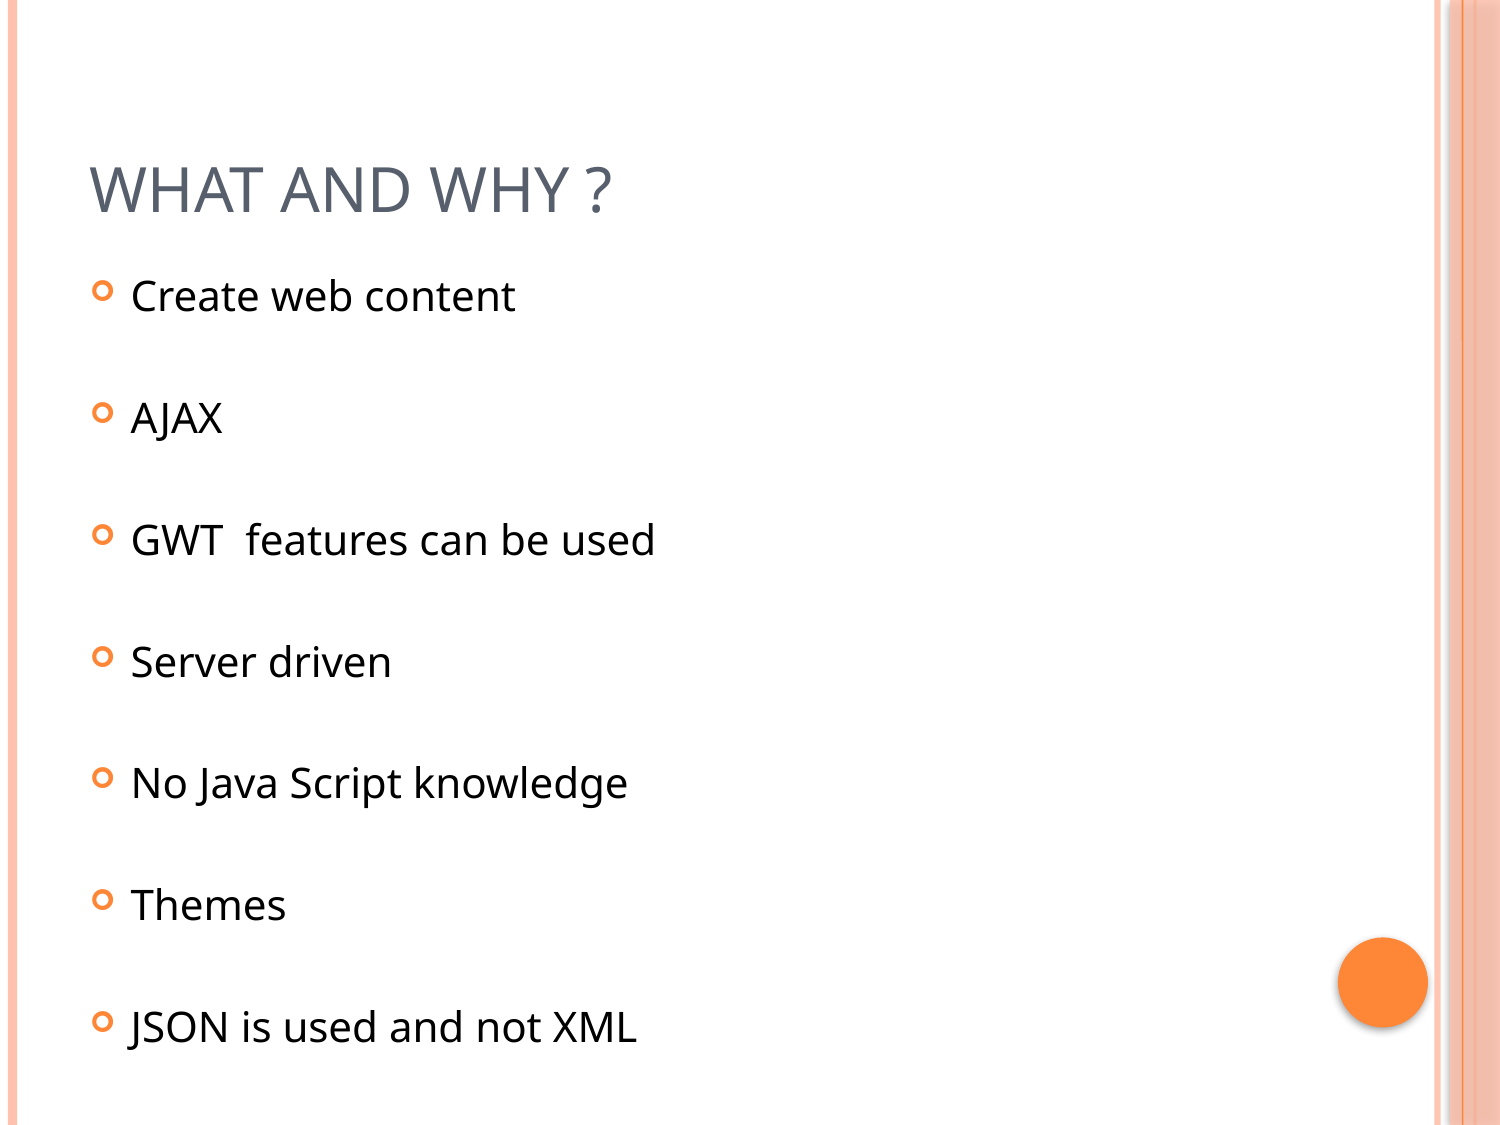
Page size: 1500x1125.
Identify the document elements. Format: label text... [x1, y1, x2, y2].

title What And Why ? [75, 45, 1300, 233]
list Create web content AJAX GWT features can be used Server driven No Java Script knowledge Themes JSON is used and not XML [75, 262, 1300, 1062]
